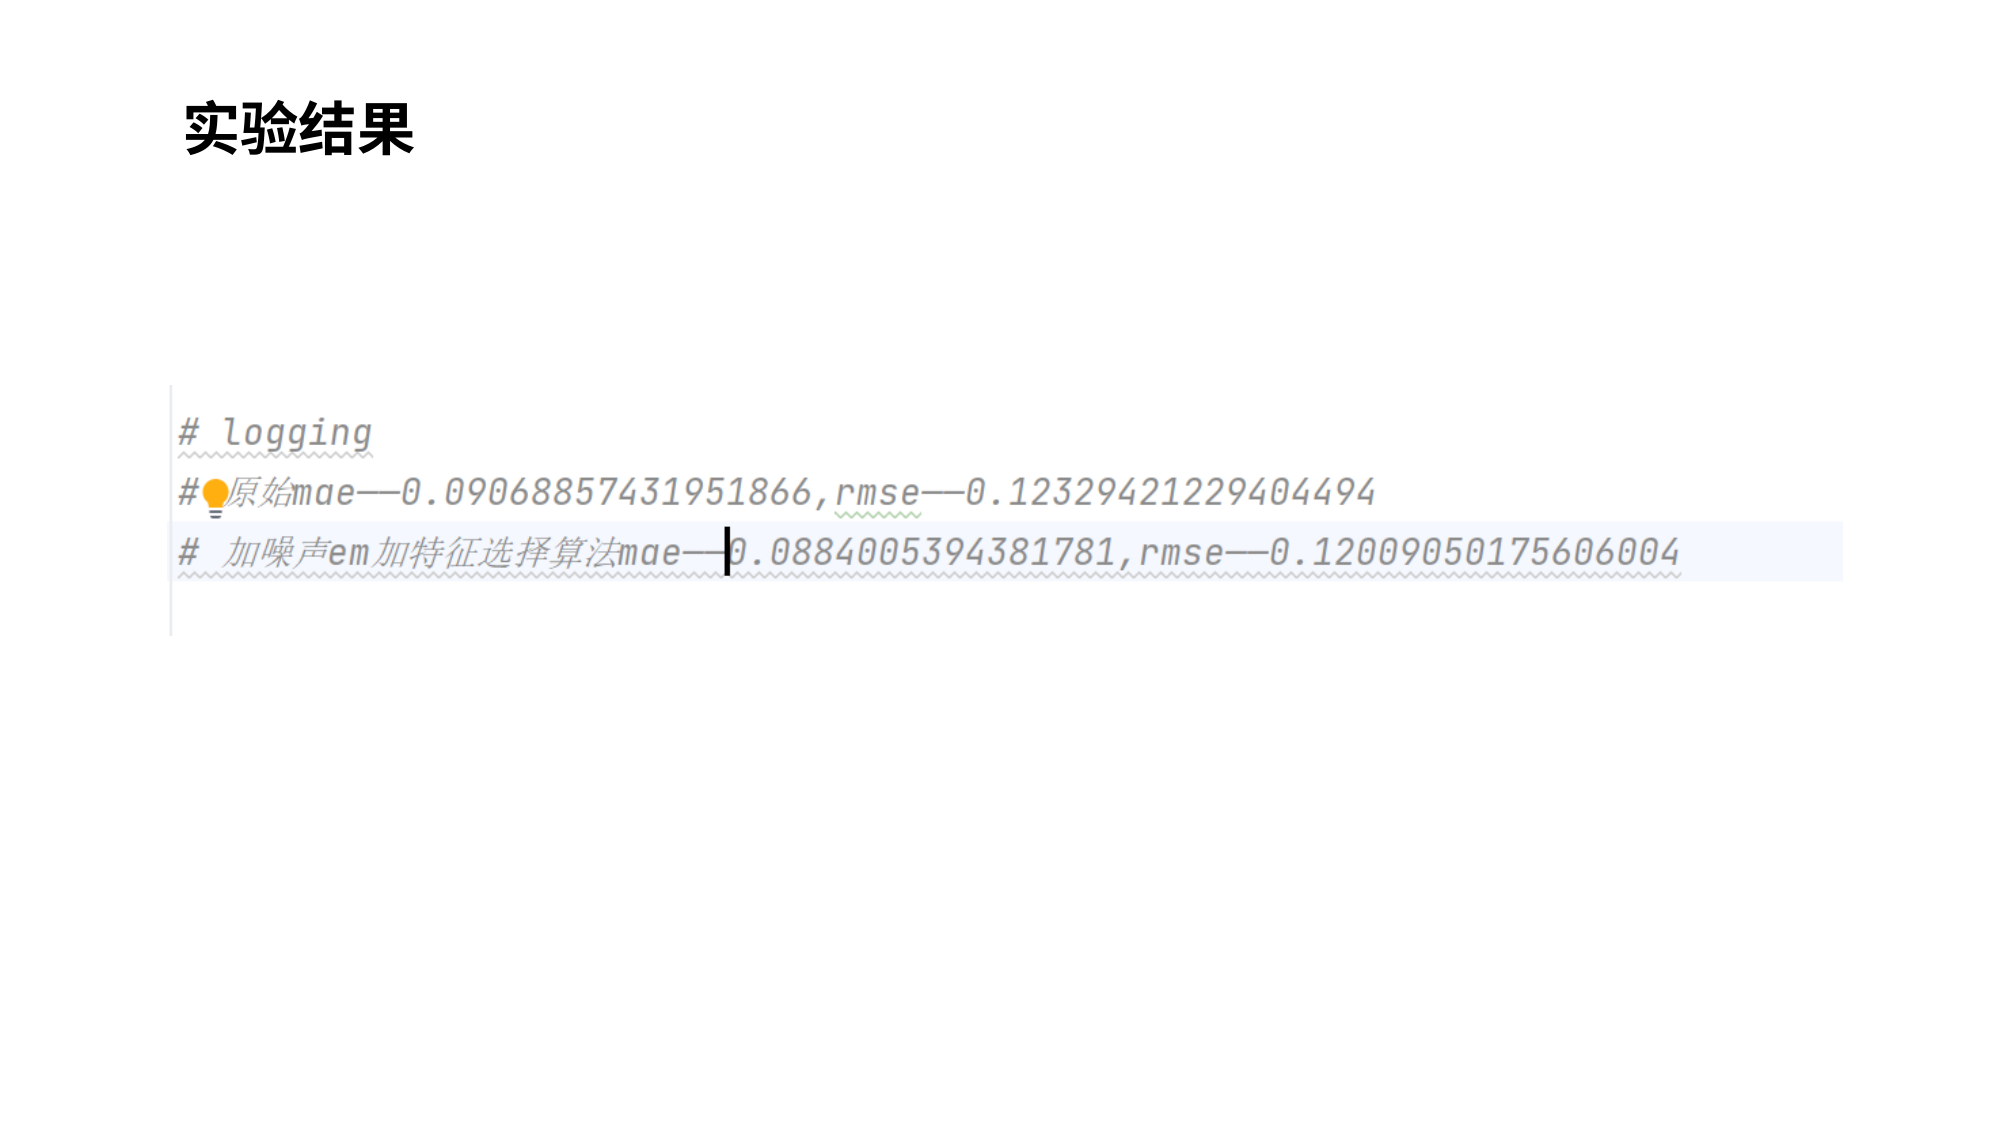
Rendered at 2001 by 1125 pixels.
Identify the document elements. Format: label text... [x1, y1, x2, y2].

picture [167, 385, 1843, 636]
text_box 实验结果 [167, 50, 1775, 343]
